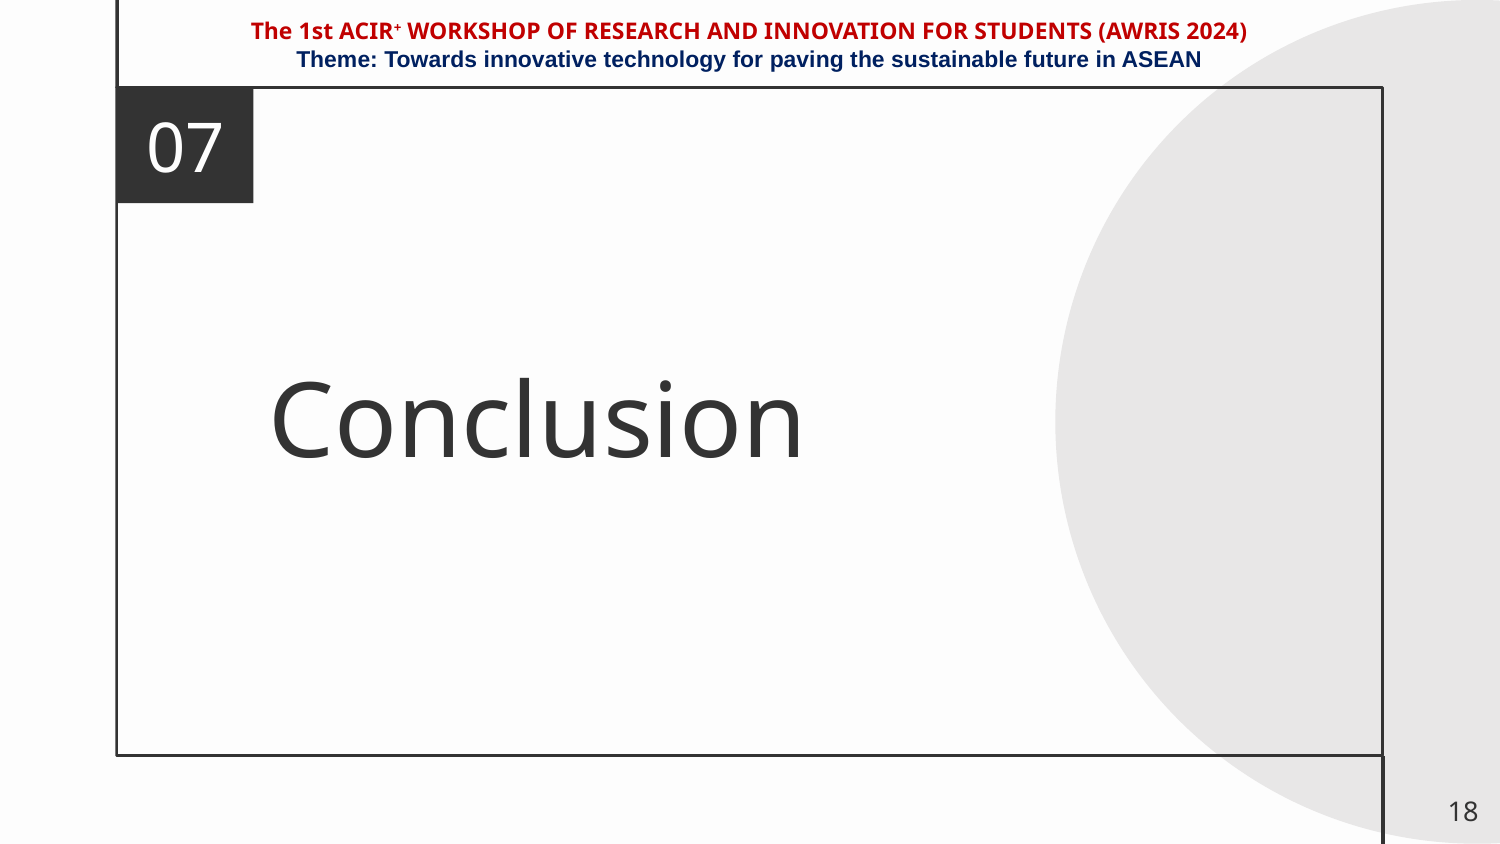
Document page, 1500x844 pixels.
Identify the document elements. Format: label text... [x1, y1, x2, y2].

slide_number 18 [1403, 779, 1494, 844]
title Conclusion [253, 350, 1373, 494]
text_box The 1st ACIR+ WORKSHOP OF RESEARCH AND INNOVATION FOR STUDENTS (AWRIS 2024) Theme: Towards innovative technology for paving the sustainable future in ASEAN [115, 9, 1384, 80]
title 07 [118, 87, 254, 204]
